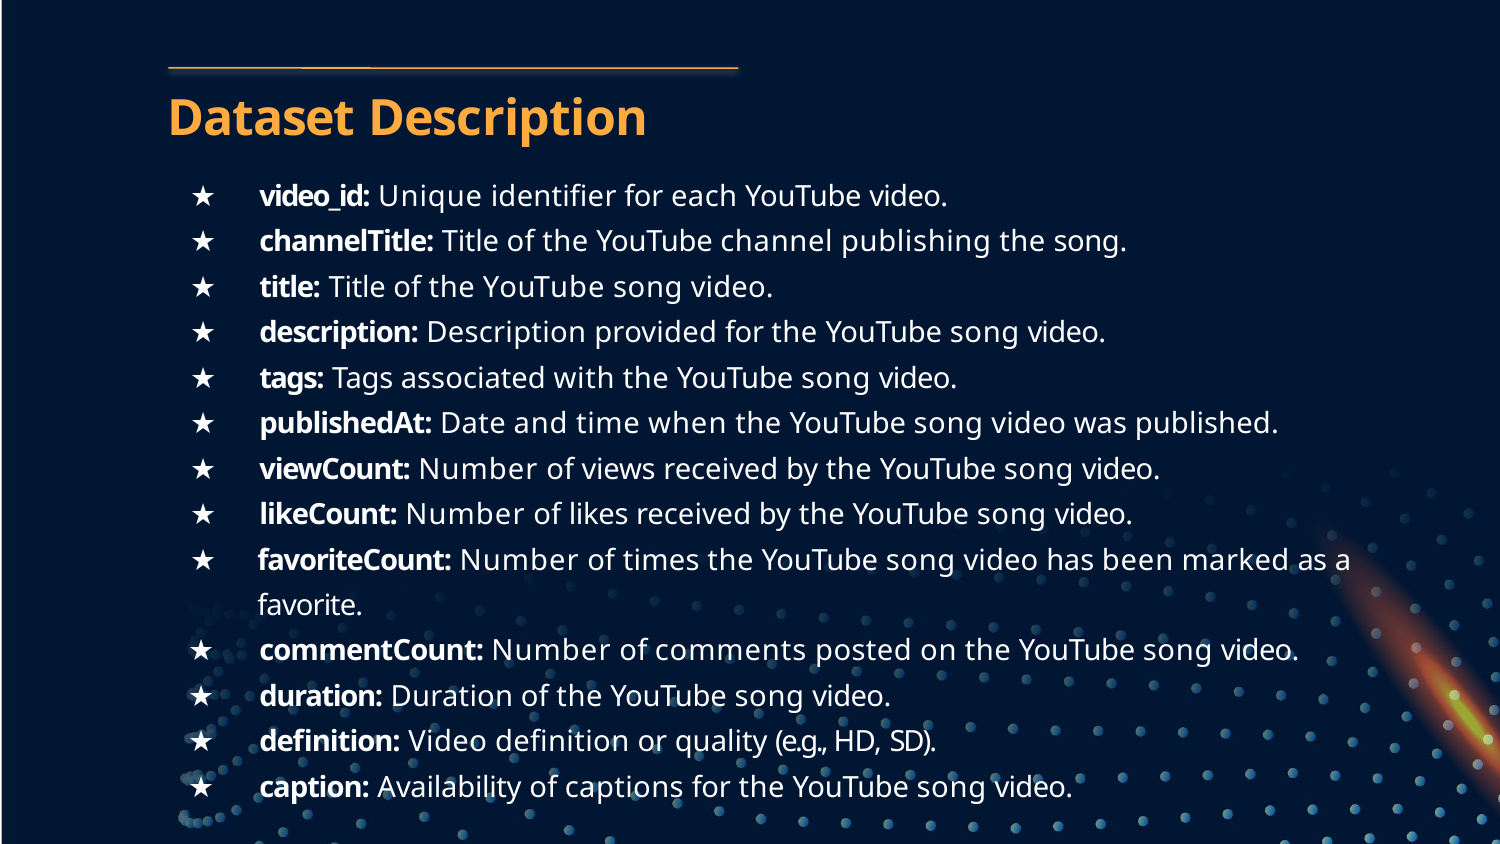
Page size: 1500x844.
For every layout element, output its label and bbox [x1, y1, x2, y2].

picture [0, 0, 1500, 844]
text_box [157, 60, 749, 82]
